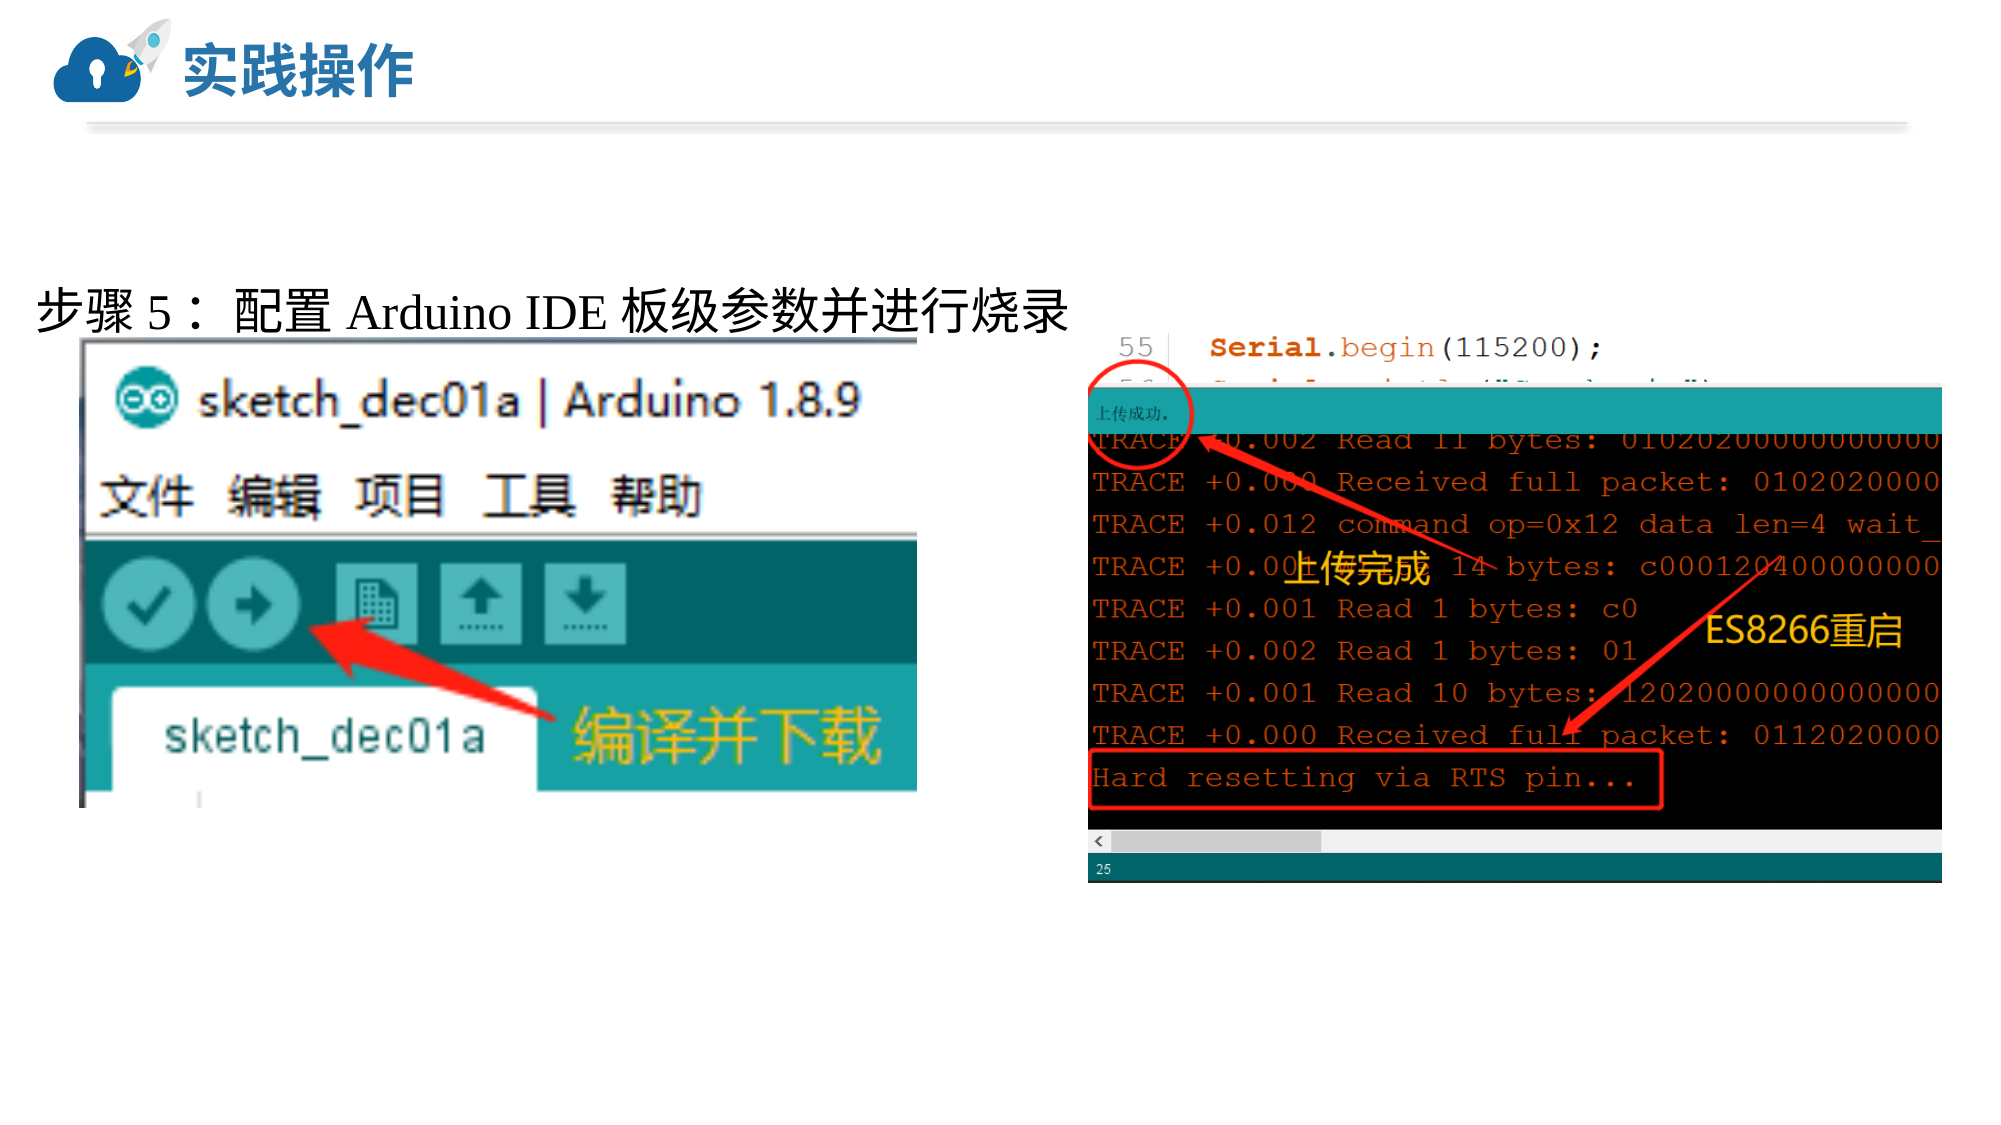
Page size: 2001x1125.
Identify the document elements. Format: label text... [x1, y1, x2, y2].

title 实践操作 [181, 29, 1516, 108]
picture [79, 337, 917, 809]
picture [1088, 333, 1942, 883]
text_box 步骤5：配置Arduino IDE板级参数并进行烧录 [20, 242, 1980, 347]
picture [113, 7, 182, 91]
